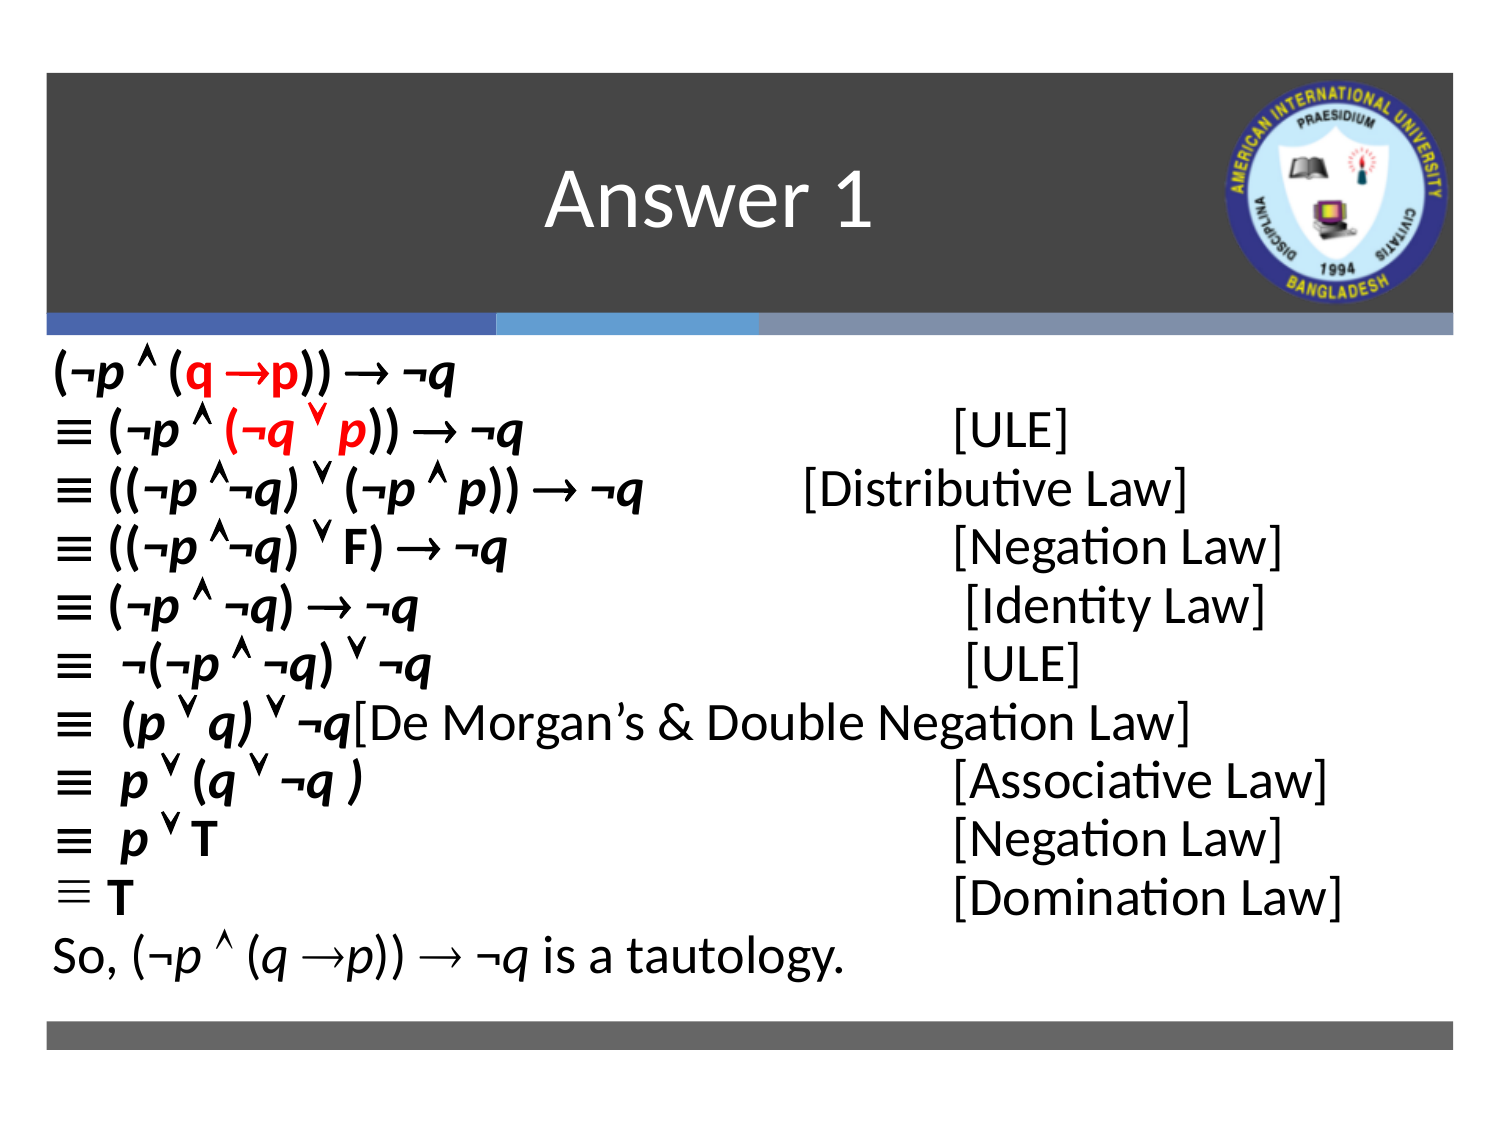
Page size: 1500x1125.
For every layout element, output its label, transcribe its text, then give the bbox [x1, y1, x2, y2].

title Answer 1 [69, 73, 1351, 253]
picture [1220, 75, 1454, 310]
text_box (¬p  (q p))  ¬q  (¬p  (¬q  p))  ¬q [ULE]  ((¬p ¬q)  (¬p  p))  ¬q [Distributive Law]  ((¬p ¬q)  F)  ¬q [Negation Law]  (¬p  ¬q)  ¬q [Identity Law]  ¬(¬p  ¬q)  ¬q [ULE]  (p  q)  ¬q [De Morgan’s & Double Negation Law]  p  (q  ¬q ) [Associative Law]  p  T [Negation Law] T [Domination Law] So, (¬p  (q p))  ¬q is a tautology. [38, 335, 1462, 993]
